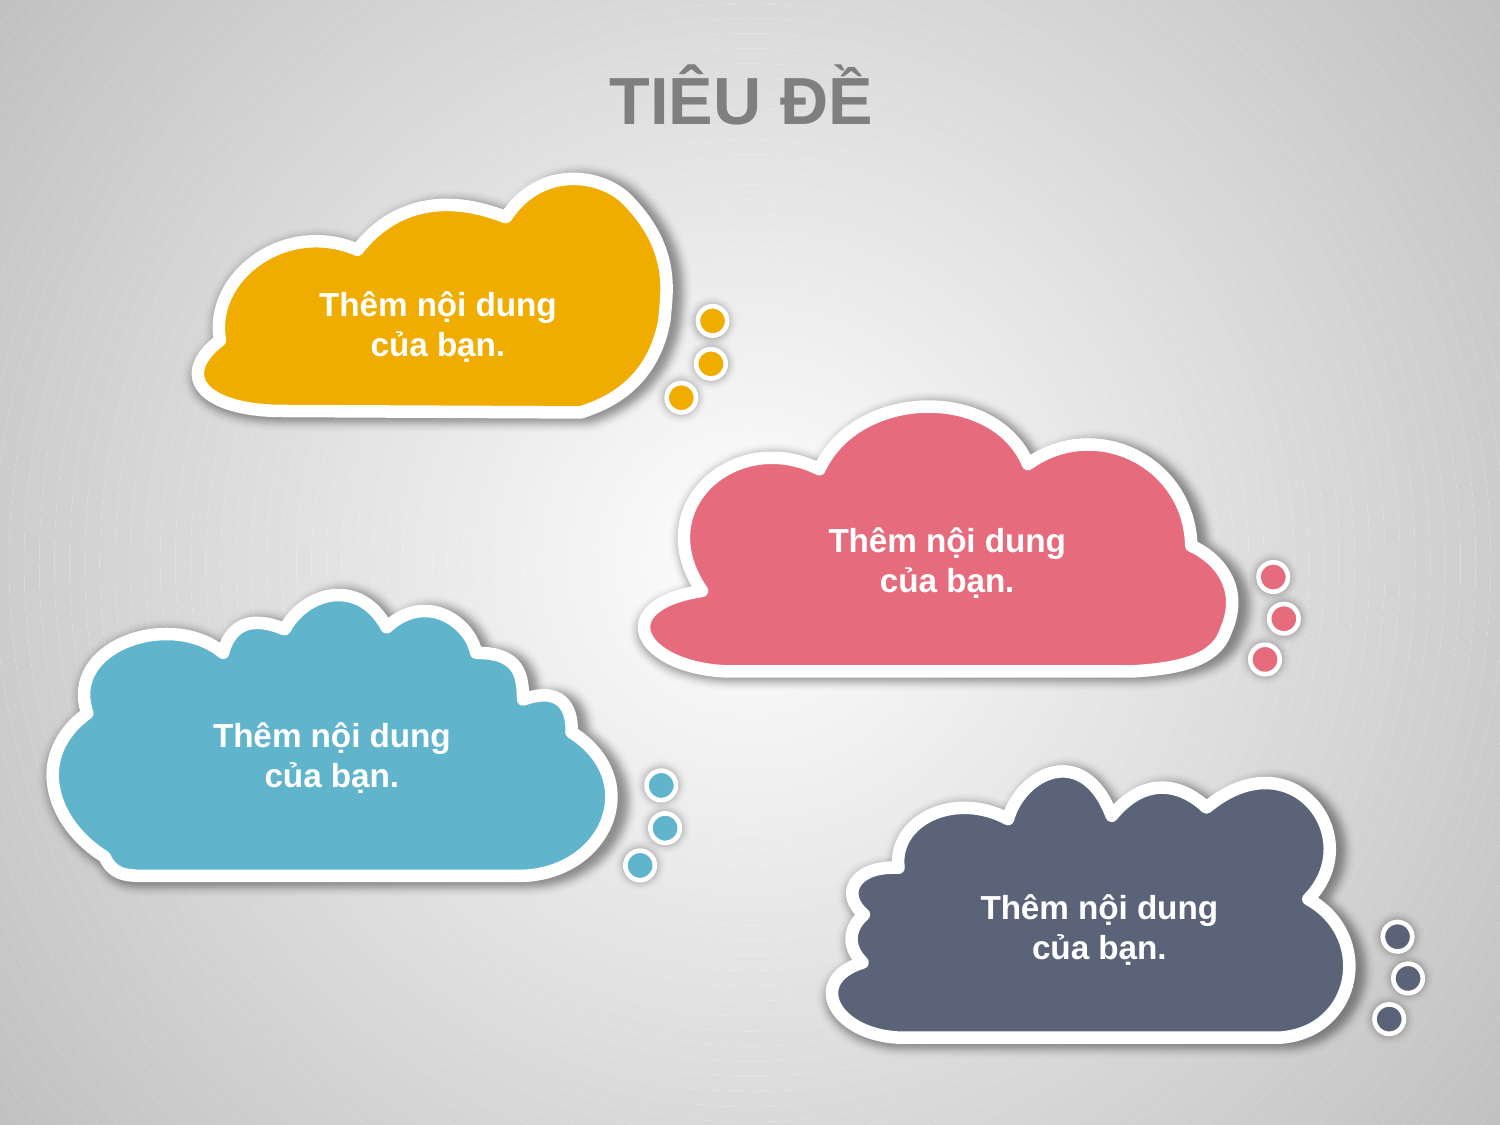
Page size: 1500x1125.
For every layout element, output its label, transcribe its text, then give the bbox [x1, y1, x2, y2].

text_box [1362, 924, 1424, 1032]
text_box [620, 772, 682, 879]
text_box [195, 176, 669, 415]
text_box [829, 769, 1352, 1040]
text_box Thêm nội dung của bạn. [190, 706, 474, 802]
text_box TIÊU ĐỀ [594, 50, 888, 146]
text_box [50, 592, 614, 879]
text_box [1238, 564, 1300, 672]
text_box Thêm nội dung của bạn. [296, 275, 580, 371]
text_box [666, 305, 728, 413]
text_box [641, 404, 1233, 674]
text_box Thêm nội dung của bạn. [958, 879, 1241, 974]
text_box Thêm nội dung của bạn. [806, 511, 1089, 606]
